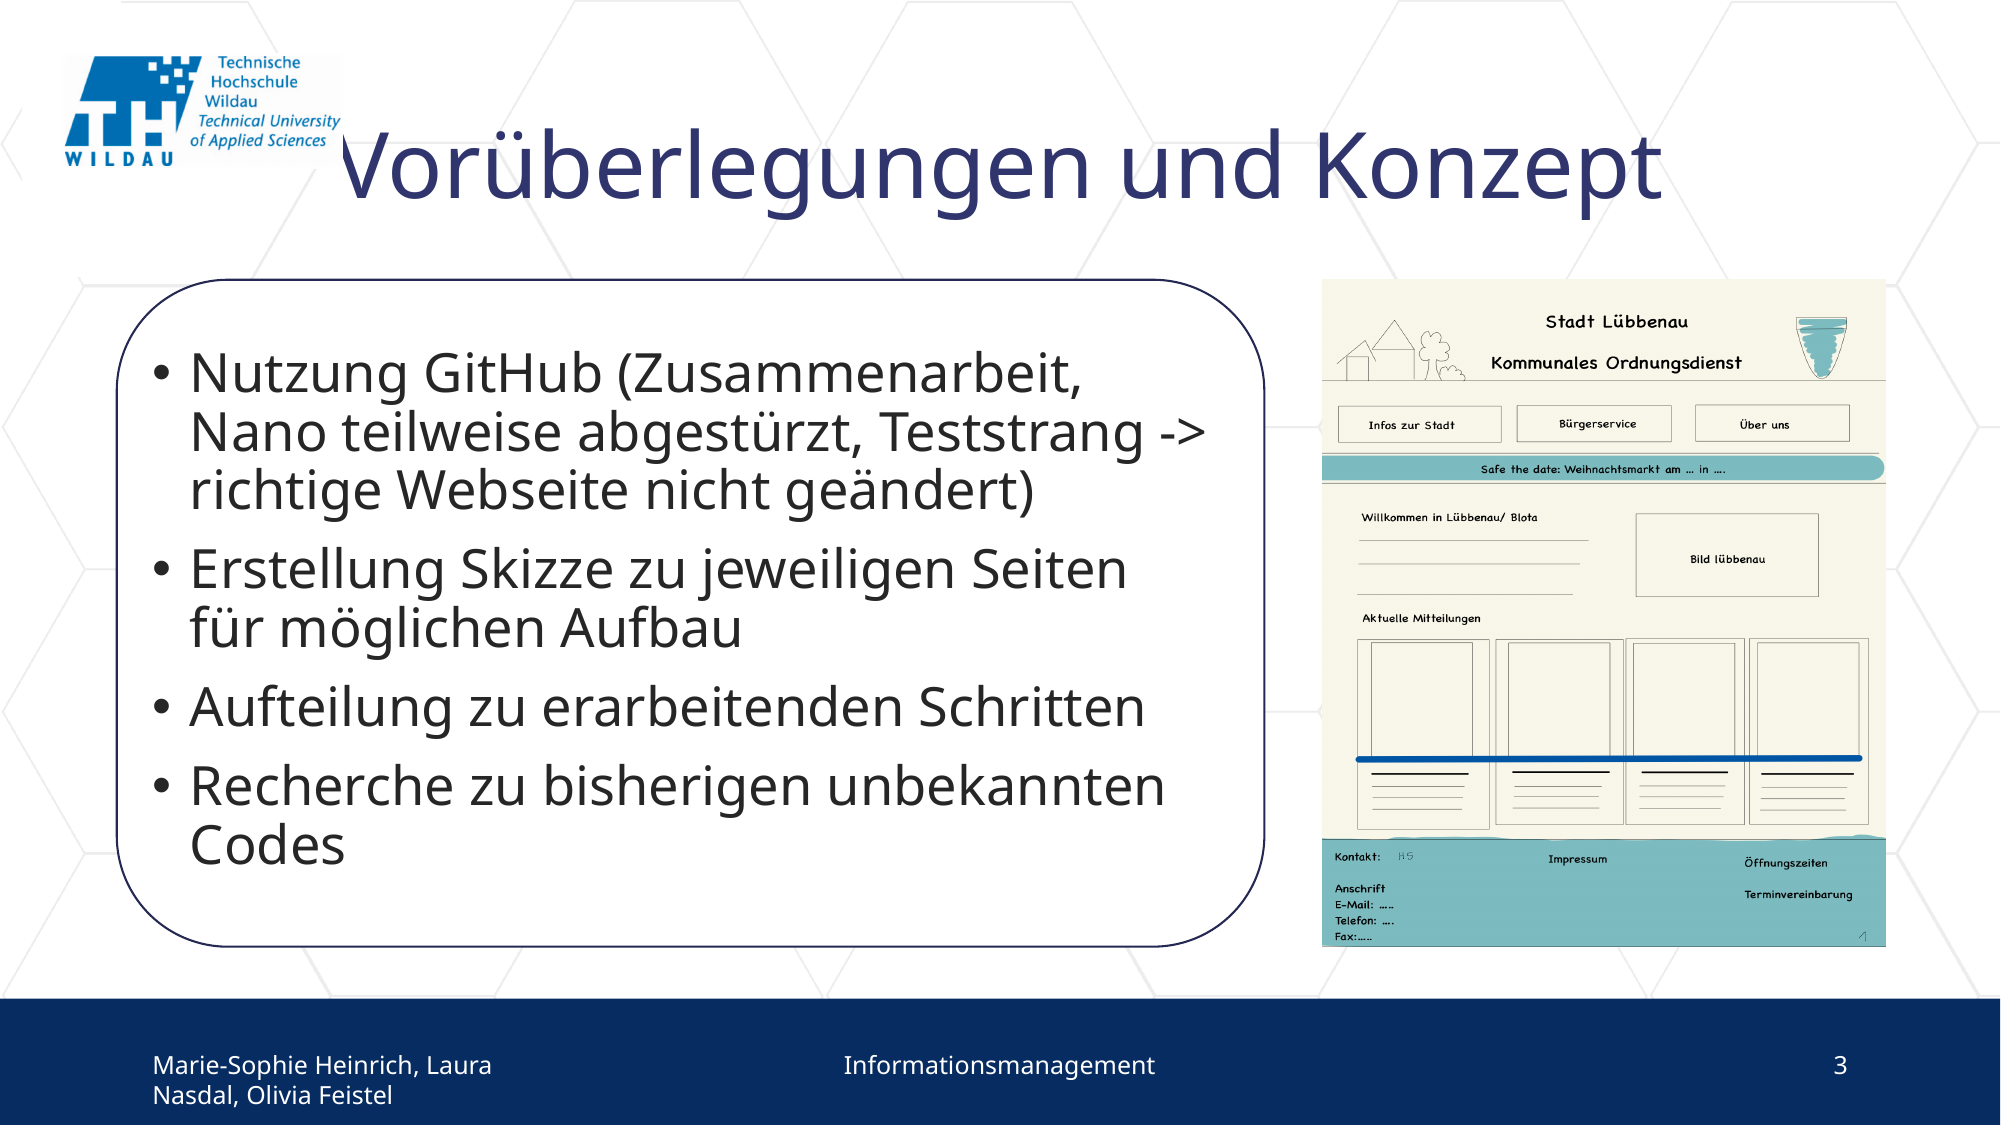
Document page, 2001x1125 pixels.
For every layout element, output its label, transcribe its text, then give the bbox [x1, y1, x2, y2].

footer Informationsmanagement [662, 1042, 1338, 1103]
text_box [115, 278, 1266, 922]
slide_number 3 [1412, 1042, 1863, 1103]
list Nutzung GitHub (Zusammenarbeit, Nano teilweise abgestürzt, Teststrang -> richtige Webseite nicht geändert) Erstellung Skizze zu jeweiligen Seiten für möglichen Aufbau Aufteilung zu erarbeitenden Schritten Recherche zu bisherigen unbekannten Codes [137, 338, 1225, 1053]
slide_number Marie-Sophie Heinrich, Laura Nasdal, Olivia Feistel [137, 1042, 588, 1103]
picture [0, 0, 2001, 998]
title Vorüberlegungen und Konzept [137, 59, 1863, 278]
